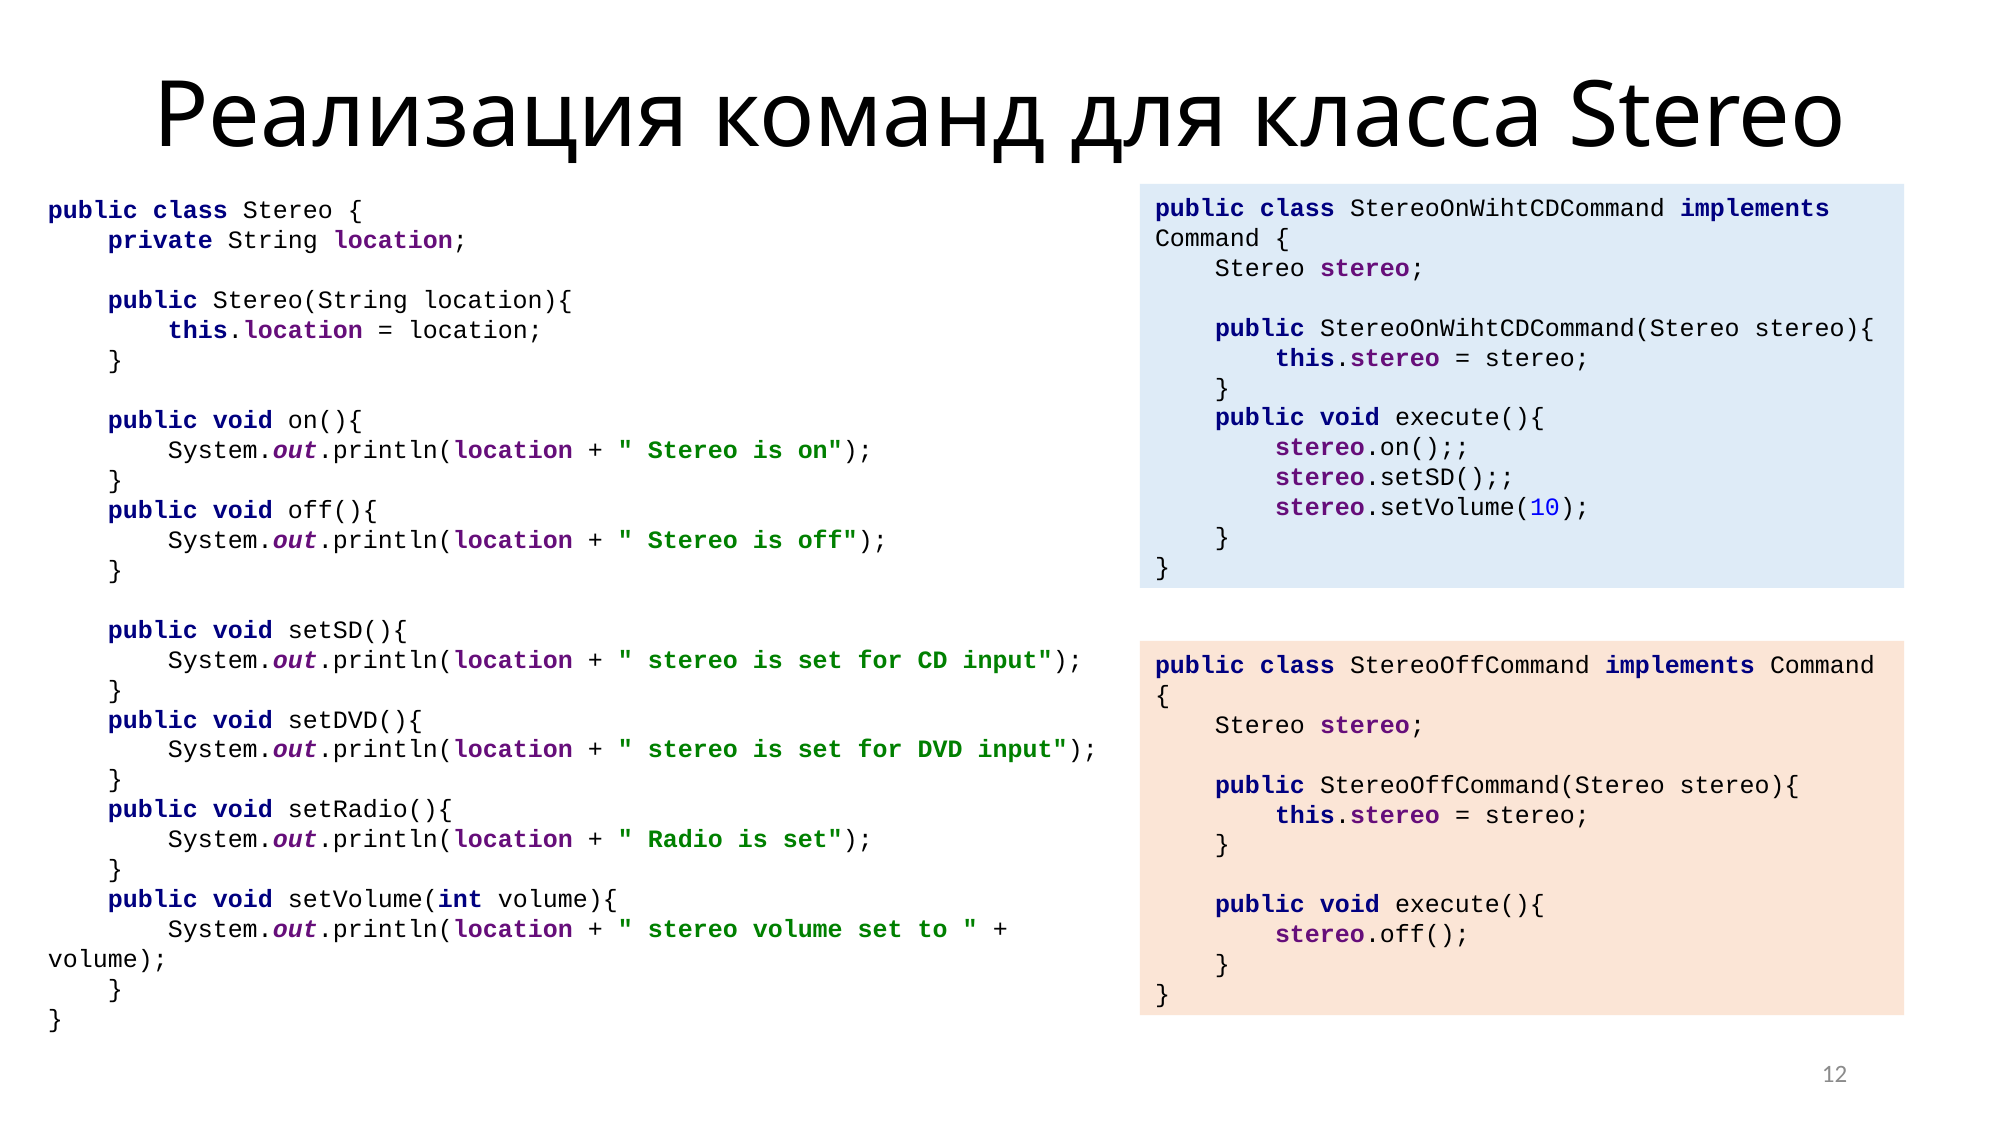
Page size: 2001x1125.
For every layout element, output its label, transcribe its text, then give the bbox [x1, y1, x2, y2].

list public class Stereo { private String location; public Stereo(String location){ this.location = location; } public void on(){ System.out.println(location + " Stereo is on"); } public void off(){ System.out.println(location + " Stereo is off"); } public void setSD(){ System.out.println(location + " stereo is set for CD input"); } public void setDVD(){ System.out.println(location + " stereo is set for DVD input"); } public void setRadio(){ System.out.println(location + " Radio is set"); } public void setVolume(int volume){ System.out.println(location + " stereo volume set to " + volume); } } [32, 186, 1125, 1040]
slide_number 12 [1412, 1042, 1863, 1103]
text_box public class StereoOnWihtCDCommand implements Command { Stereo stereo; public StereoOnWihtCDCommand(Stereo stereo){ this.stereo = stereo; } public void execute(){ stereo.on();; stereo.setSD();; stereo.setVolume(10); } } [1139, 183, 1905, 588]
text_box public class StereoOffCommand implements Command { Stereo stereo; public StereoOffCommand(Stereo stereo){ this.stereo = stereo; } public void execute(){ stereo.off(); } } [1139, 640, 1905, 1016]
title Реализация команд для класса Stereo [137, 59, 1863, 175]
